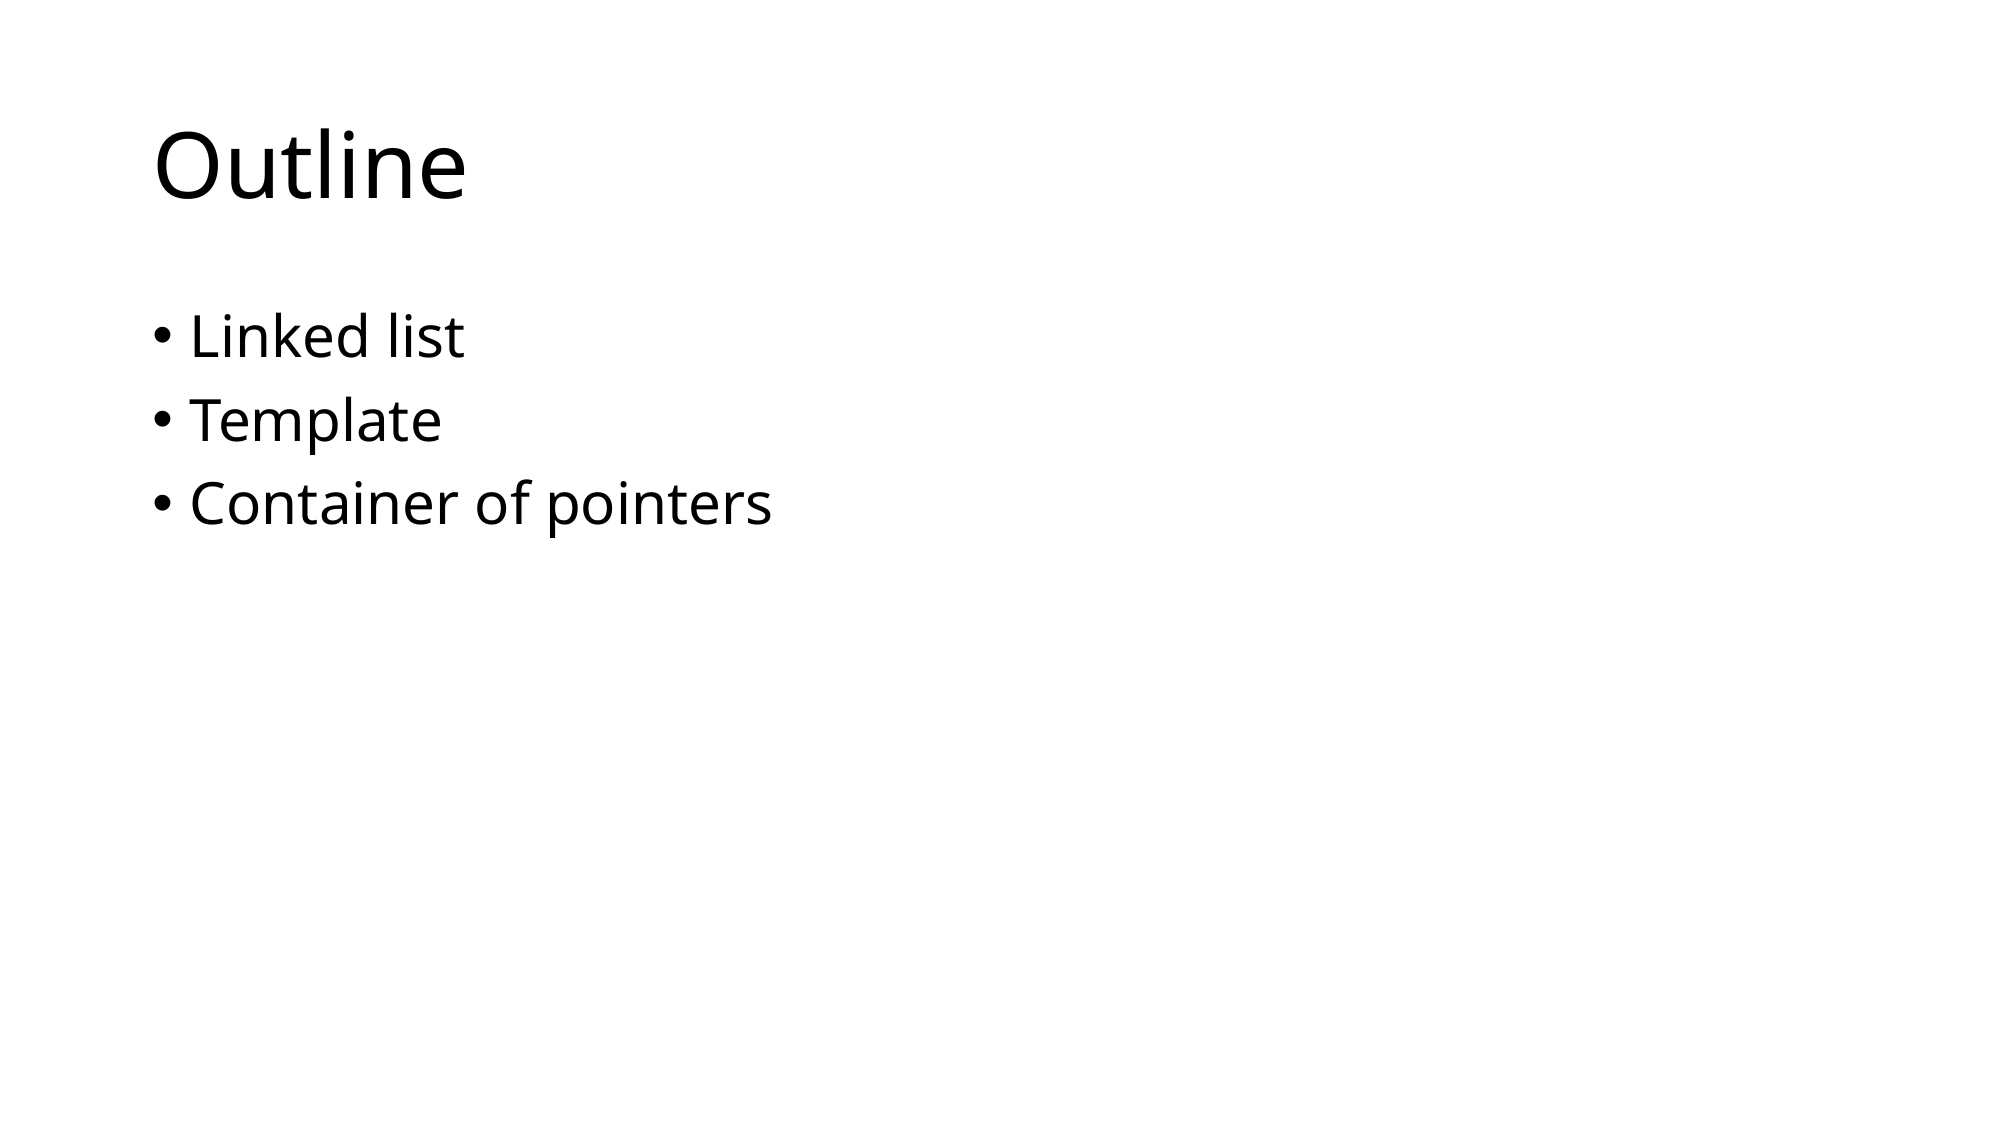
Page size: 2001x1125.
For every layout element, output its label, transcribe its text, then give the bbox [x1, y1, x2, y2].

title Outline [137, 59, 1863, 278]
list Linked list Template Container of pointers [137, 299, 1863, 1014]
